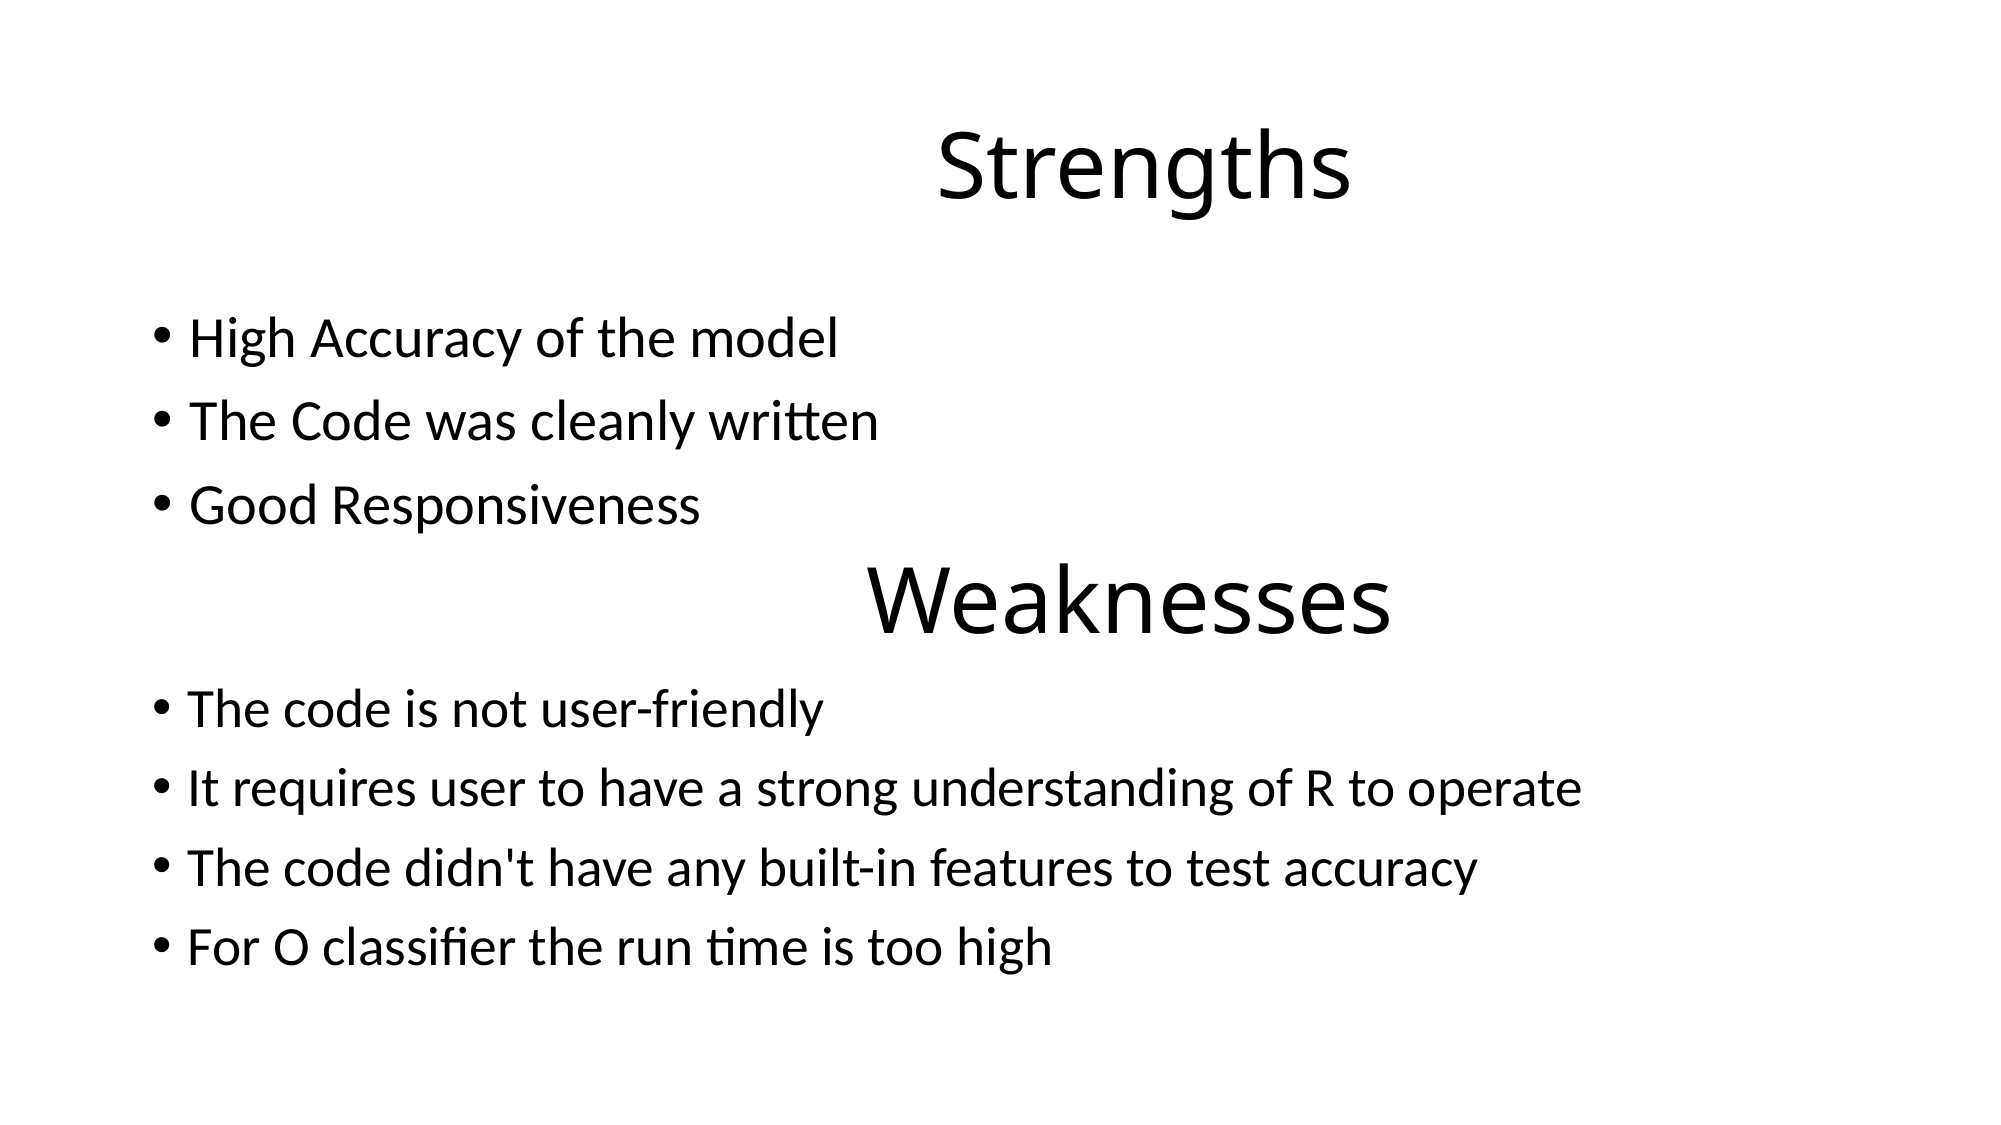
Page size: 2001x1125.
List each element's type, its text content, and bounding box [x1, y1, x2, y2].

text_box Weaknesses [162, 389, 1888, 672]
title Strengths [137, 59, 1863, 278]
text_box The code is not user-friendly It requires user to have a strong understanding of R to operate The code didn't have any built-in features to test accuracy For O classifier the run time is too high [137, 672, 1888, 988]
list High Accuracy of the model The Code was cleanly written Good Responsiveness [137, 299, 1863, 553]
